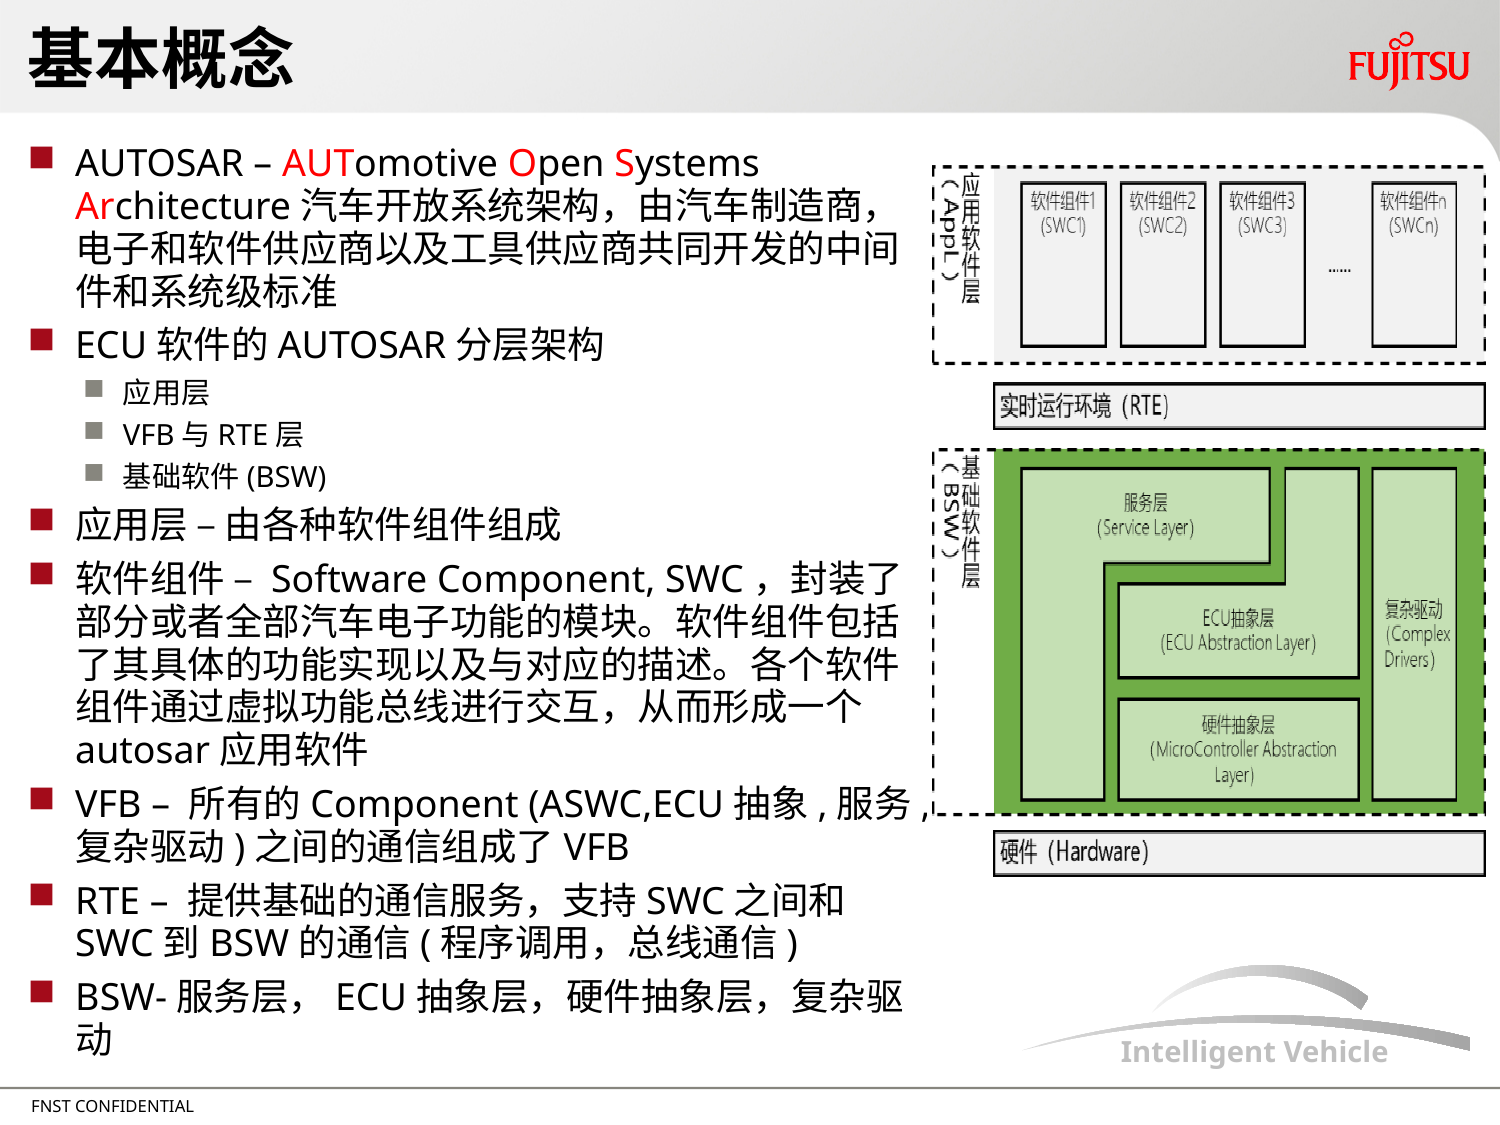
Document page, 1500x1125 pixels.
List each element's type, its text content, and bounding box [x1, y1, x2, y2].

title 基本概念 [27, 0, 1317, 114]
list AUTOSAR – AUTomotive Open Systems Architecture汽车开放系统架构，由汽车制造商，电子和软件供应商以及工具供应商共同开发的中间件和系统级标准 ECU软件的AUTOSAR分层架构 应用层 VFB与RTE层 基础软件(BSW) 应用层 – 由各种软件组件组成 软件组件 – Software Component, SWC，封装了部分或者全部汽车电子功能的模块。软件组件包括了其具体的功能实现以及与对应的描述。各个软件组件通过虚拟功能总线进行交互，从而形成一个autosar应用软件 VFB – 所有的Component (ASWC,ECU抽象,服务,复杂驱动)之间的通信组成了VFB RTE – 提供基础的通信服务，支持SWC之间和SWC到BSW的通信(程序调用，总线通信) BSW-服务层，ECU抽象层，硬件抽象层，复杂驱动 [27, 142, 928, 1083]
picture [0, 0, 1500, 882]
